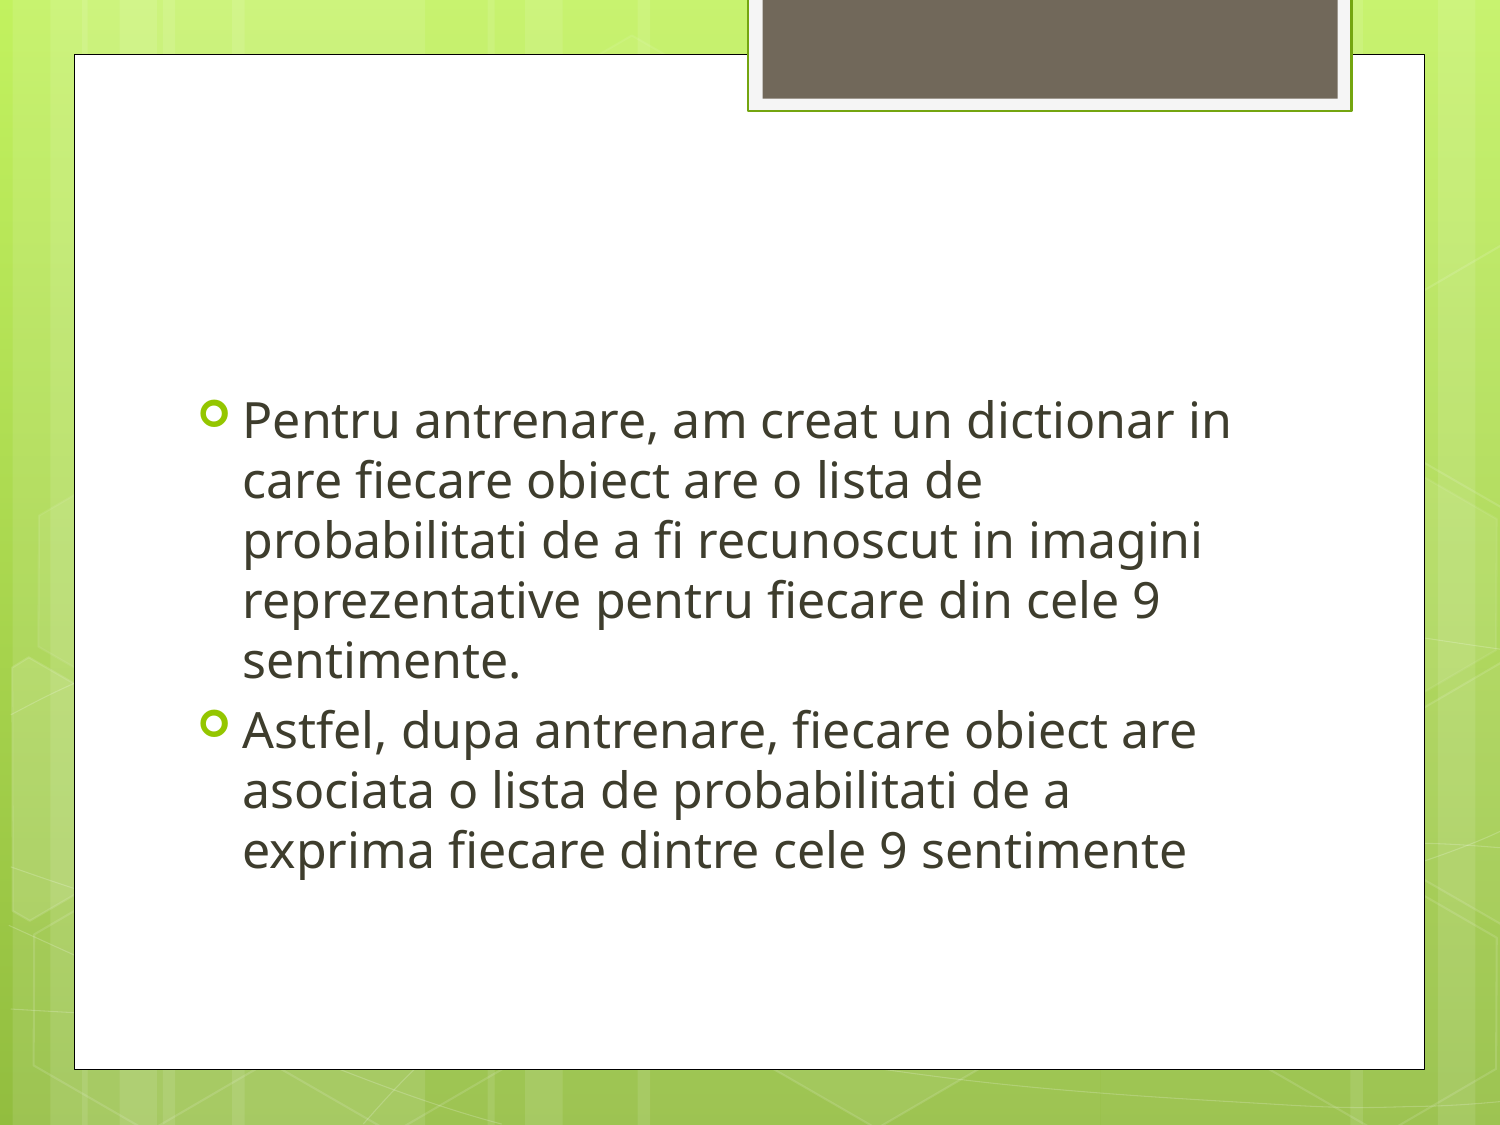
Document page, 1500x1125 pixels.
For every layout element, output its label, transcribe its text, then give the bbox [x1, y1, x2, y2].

list Pentru antrenare, am creat un dictionar in care fiecare obiect are o lista de probabilitati de a fi recunoscut in imagini reprezentative pentru fiecare din cele 9 sentimente. Astfel, dupa antrenare, fiecare obiect are asociata o lista de probabilitati de a exprima fiecare dintre cele 9 sentimente [171, 381, 1283, 957]
